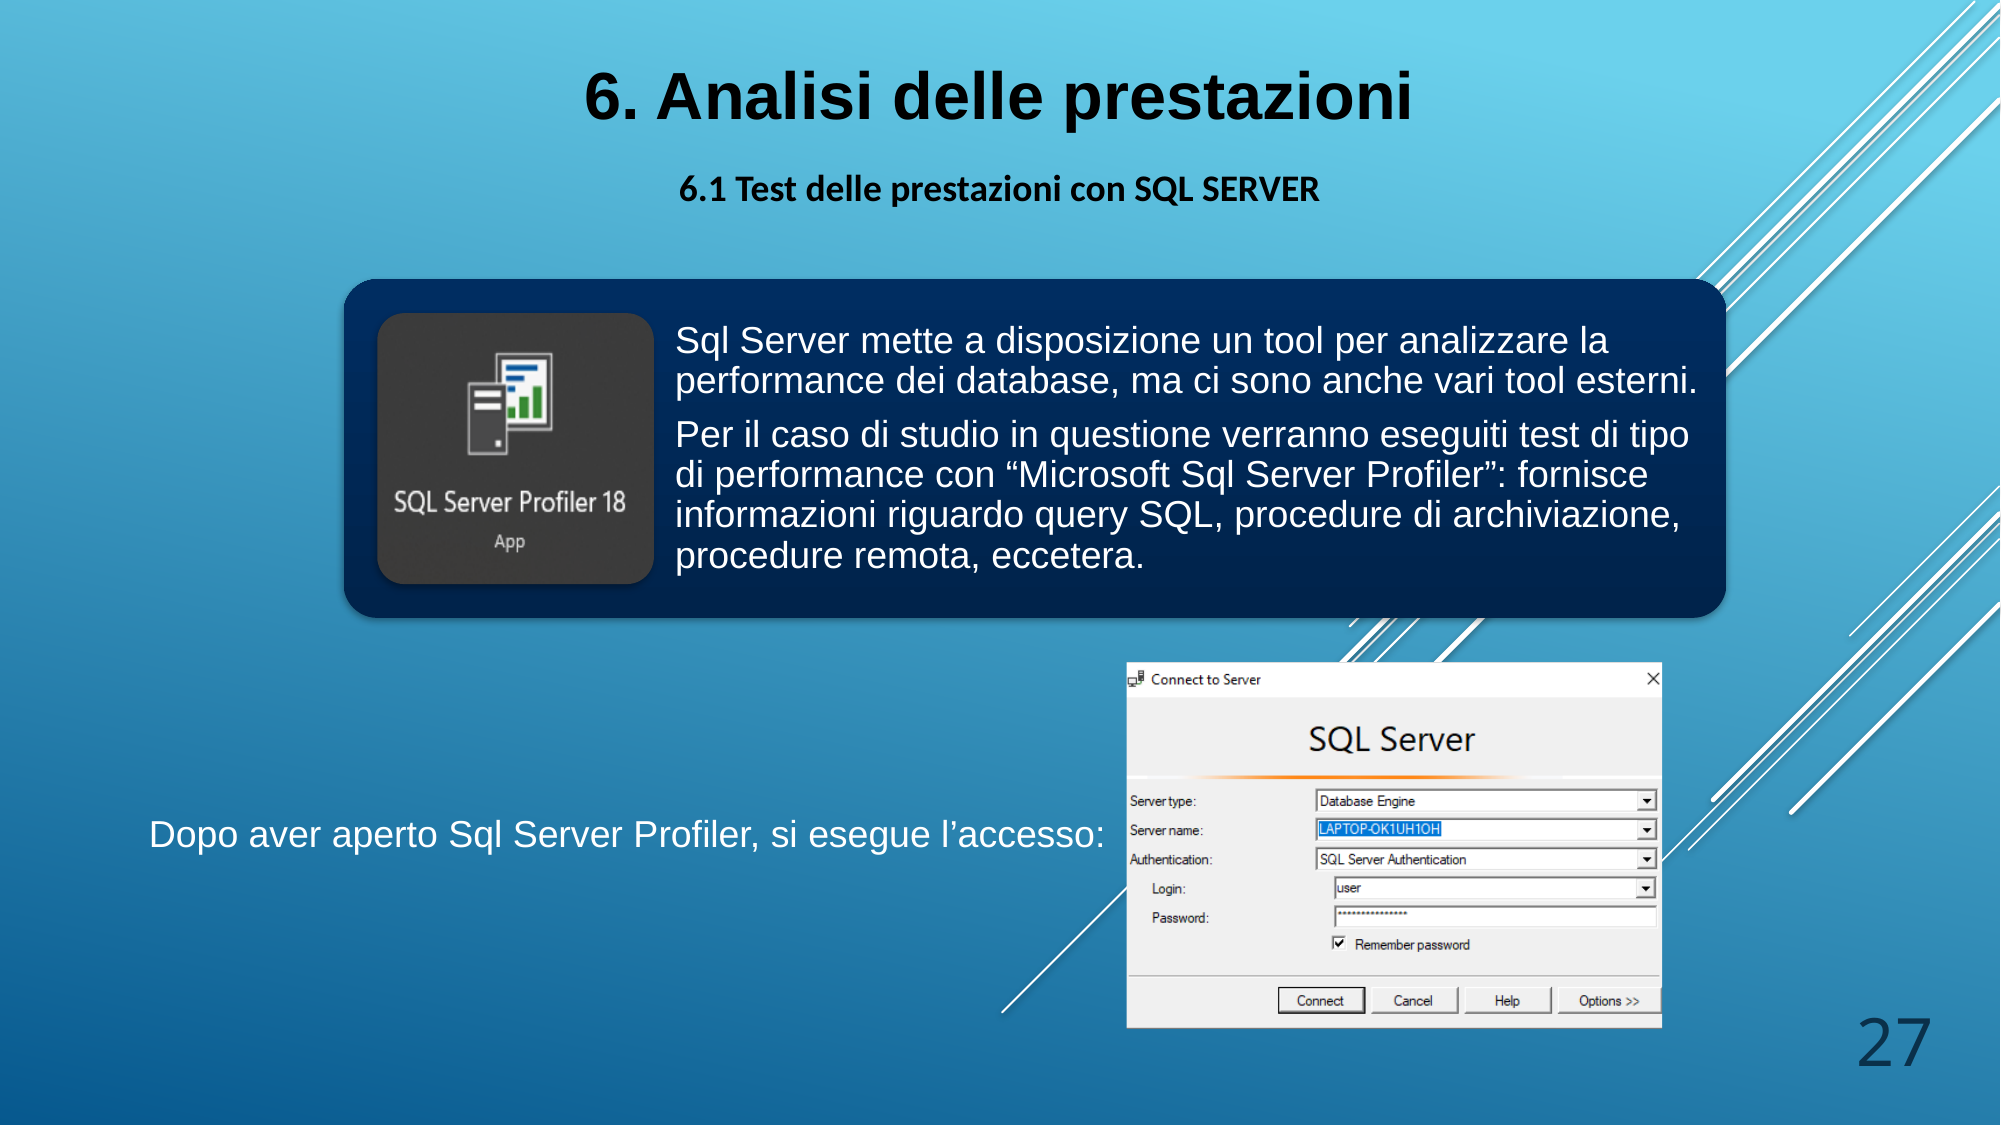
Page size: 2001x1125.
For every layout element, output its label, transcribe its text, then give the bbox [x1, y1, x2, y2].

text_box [343, 279, 1727, 619]
text_box 6. Analisi delle prestazioni [569, 45, 1431, 141]
text_box 27 [1760, 988, 1949, 1098]
text_box Dopo aver aperto Sql Server Profiler, si esegue l’accesso: [134, 802, 1121, 862]
text_box 6.1 Test delle prestazioni con SQL SERVER [482, 156, 1518, 217]
picture [1126, 662, 1663, 1029]
